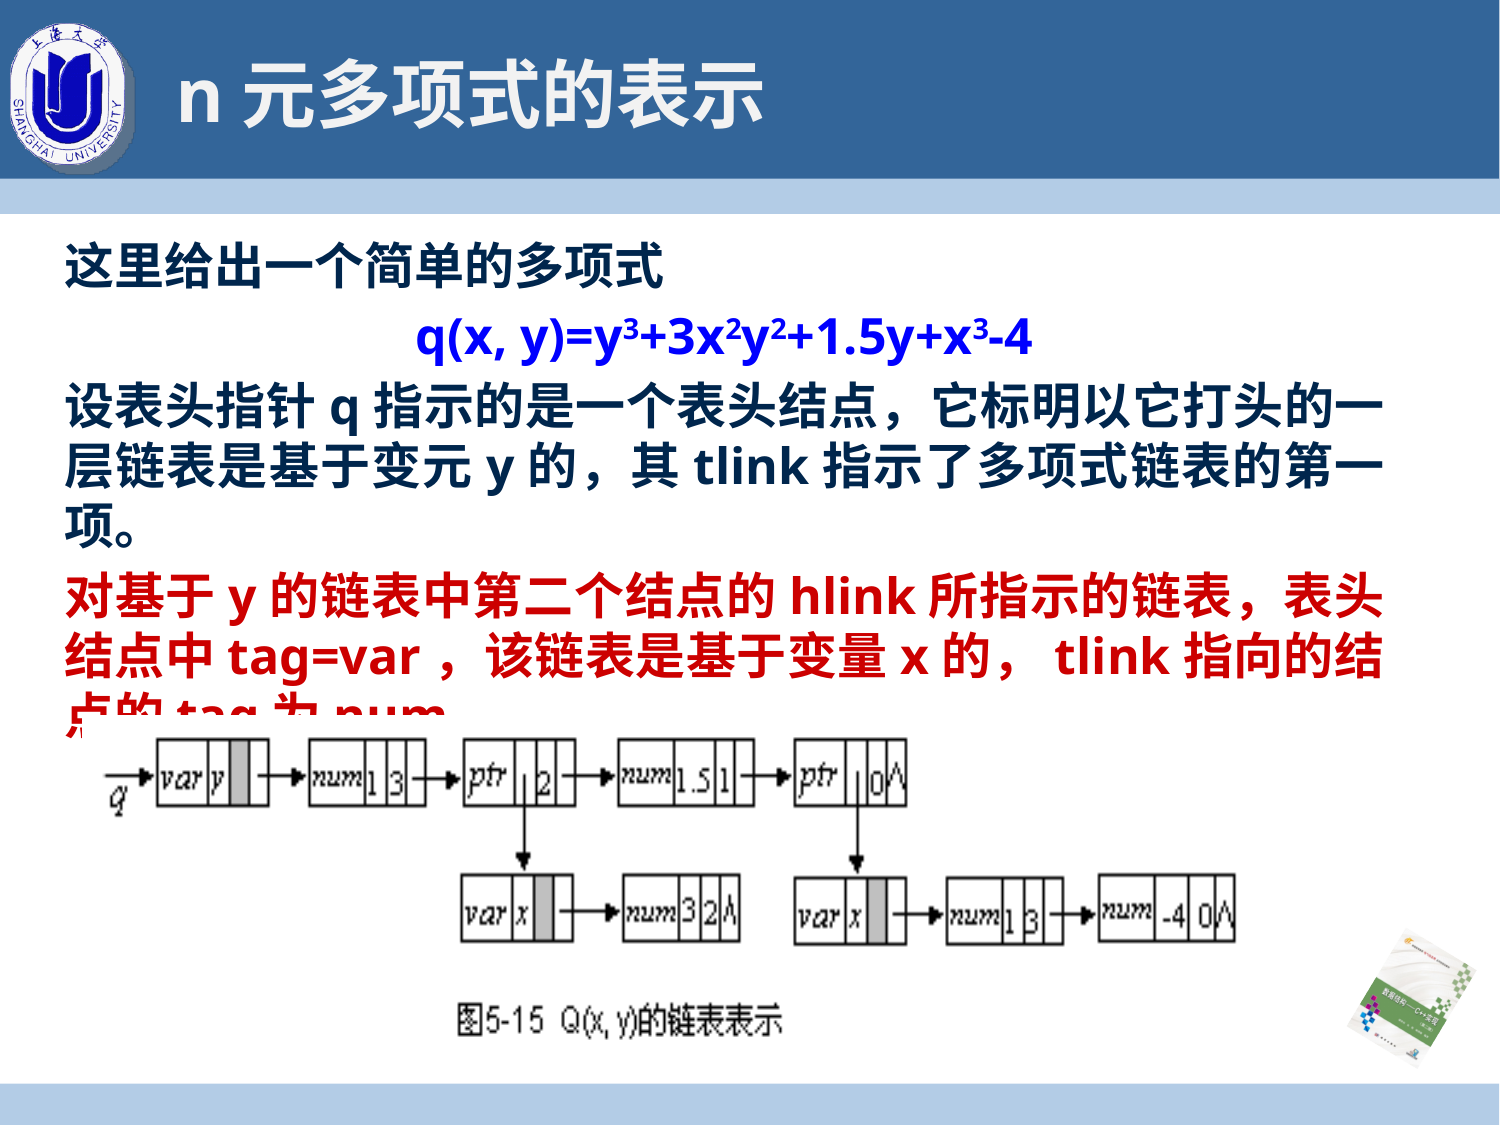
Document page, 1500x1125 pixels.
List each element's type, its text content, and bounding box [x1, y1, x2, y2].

picture [82, 715, 1258, 1056]
picture [1347, 928, 1476, 1068]
picture [4, 17, 128, 176]
title n元多项式的表示 [162, 23, 1436, 161]
list 这里给出一个简单的多项式 q(x, y)=y3+3x2y2+1.5y+x3-4 设表头指针q指示的是一个表头结点，它标明以它打头的一层链表是基于变元y的，其tlink指示了多项式链表的第一项。 对基于y的链表中第二个结点的hlink所指示的链表，表头结点中tag=var，该链表是基于变量x的，tlink指向的结点的tag为num。 [49, 227, 1400, 734]
